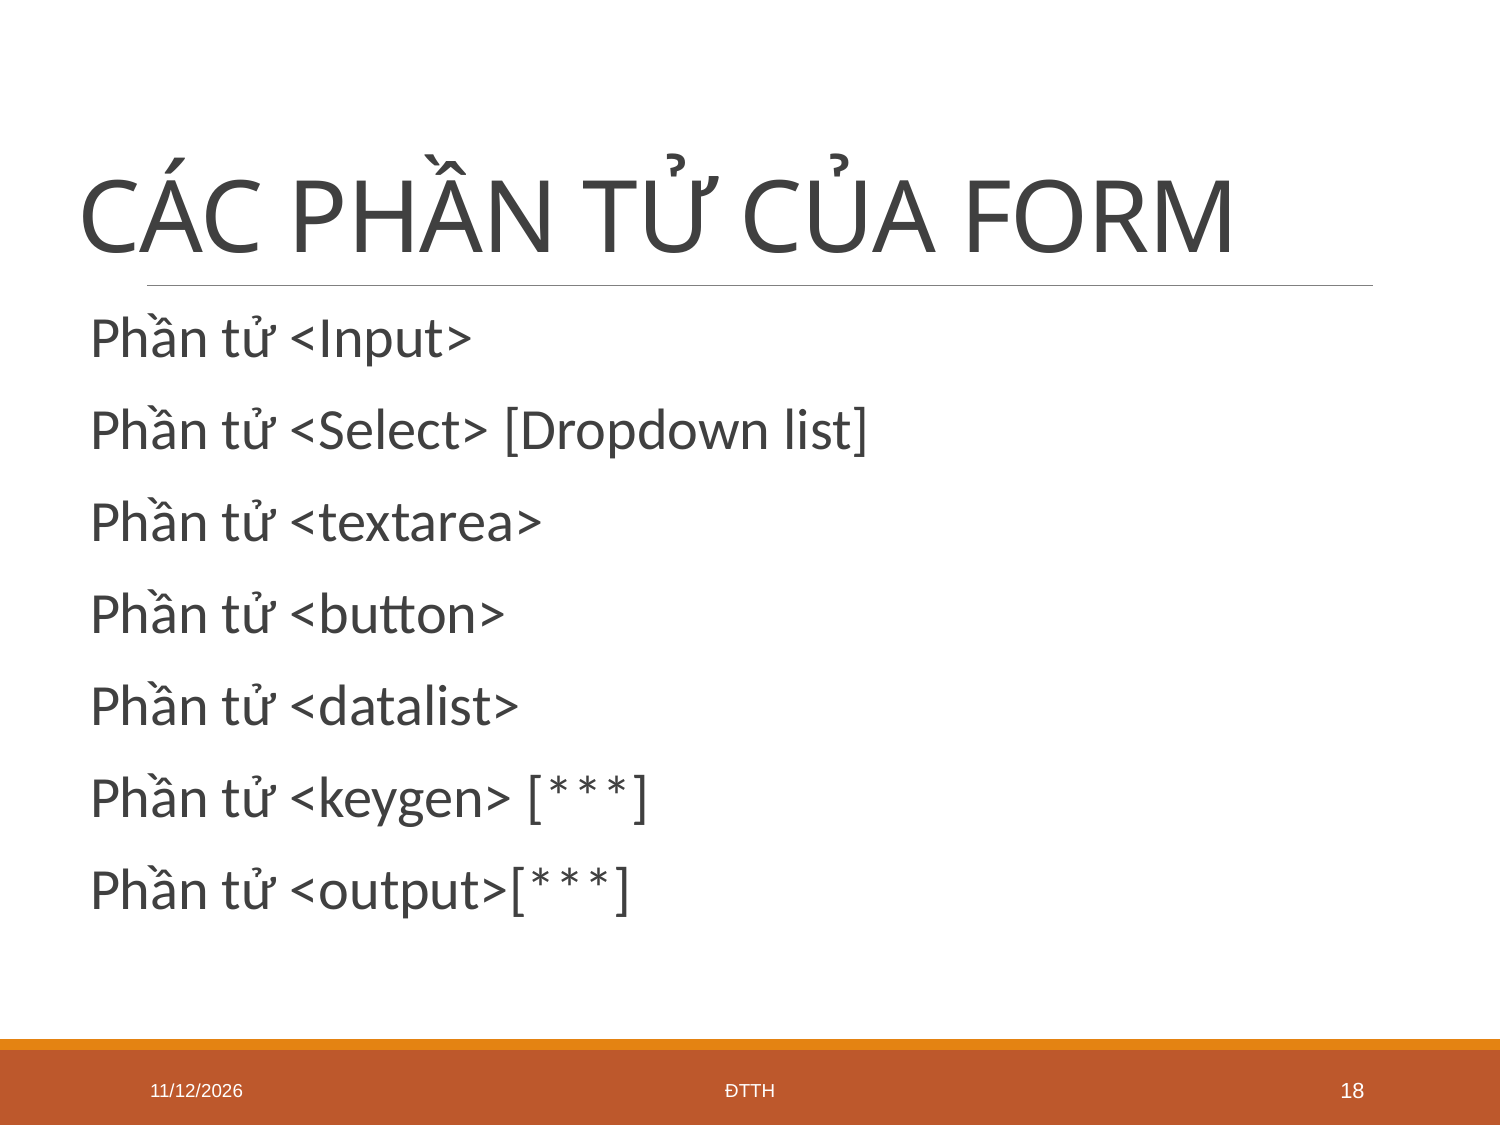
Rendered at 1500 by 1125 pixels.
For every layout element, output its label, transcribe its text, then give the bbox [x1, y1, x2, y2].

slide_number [135, 1059, 440, 1120]
list Phần tử <Input> Phần tử <Select> [Dropdown list] Phần tử <textarea> Phần tử <button> Phần tử <datalist> Phần tử <keygen> [***] Phần tử <output>[***] [75, 299, 1425, 1006]
title CÁC PHẦN TỬ CỦA FORM [62, 93, 1413, 281]
footer ĐTTH [453, 1059, 1047, 1120]
slide_number 18 [1218, 1059, 1380, 1120]
